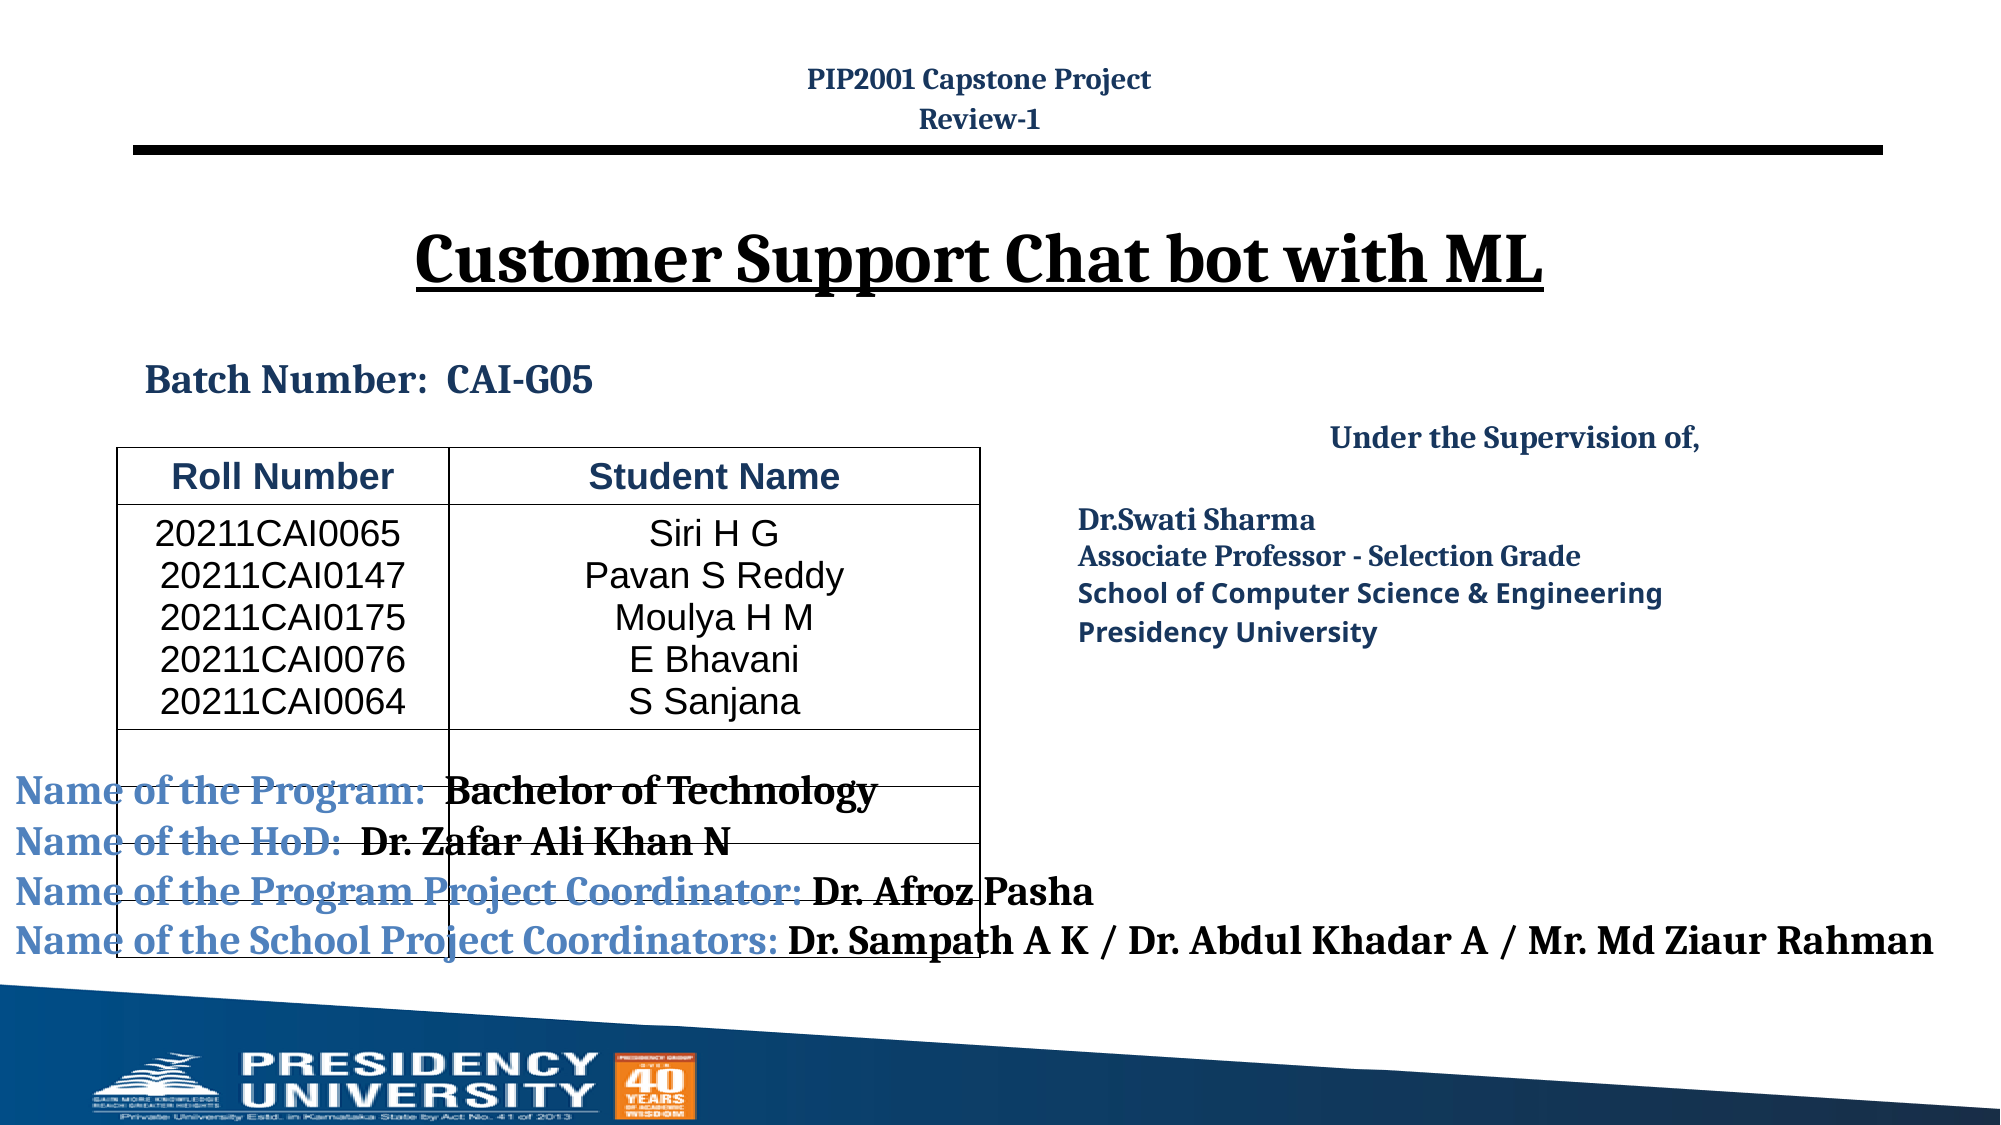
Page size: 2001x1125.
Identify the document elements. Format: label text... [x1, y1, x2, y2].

table_cell Siri H G Pavan S Reddy Moulya H M E Bhavani S Sanjana [450, 505, 979, 729]
table_cell 20211CAI0065 20211CAI0147 20211CAI0175 20211CAI0076 20211CAI0064 [118, 505, 448, 729]
table_header Roll Number [118, 448, 448, 504]
picture [0, 1013, 2000, 1125]
text_box PIP2001 Capstone Project Review-1 [653, 54, 1306, 146]
text_box Under the Supervision of, Dr.Swati Sharma Associate Professor - Selection Grade School of Computer Science & Engineering Presidency University [1062, 412, 1968, 744]
table_cell [118, 730, 448, 755]
subtitle Batch Number: CAI-G05 [129, 344, 781, 436]
text_box Name of the Program: Bachelor of Technology Name of the HoD: Dr. Zafar Ali Khan N Name of the Program Project Coordinator: Dr. Afroz Pasha Name of the School Project Coordinators: Dr. Sampath A K / Dr. Abdul Khadar A / Mr. Md Ziaur Rahman [0, 755, 2000, 1013]
table_header Student Name [450, 448, 979, 504]
table_cell [450, 730, 979, 755]
title Customer Support Chat bot with ML [129, 175, 1830, 334]
